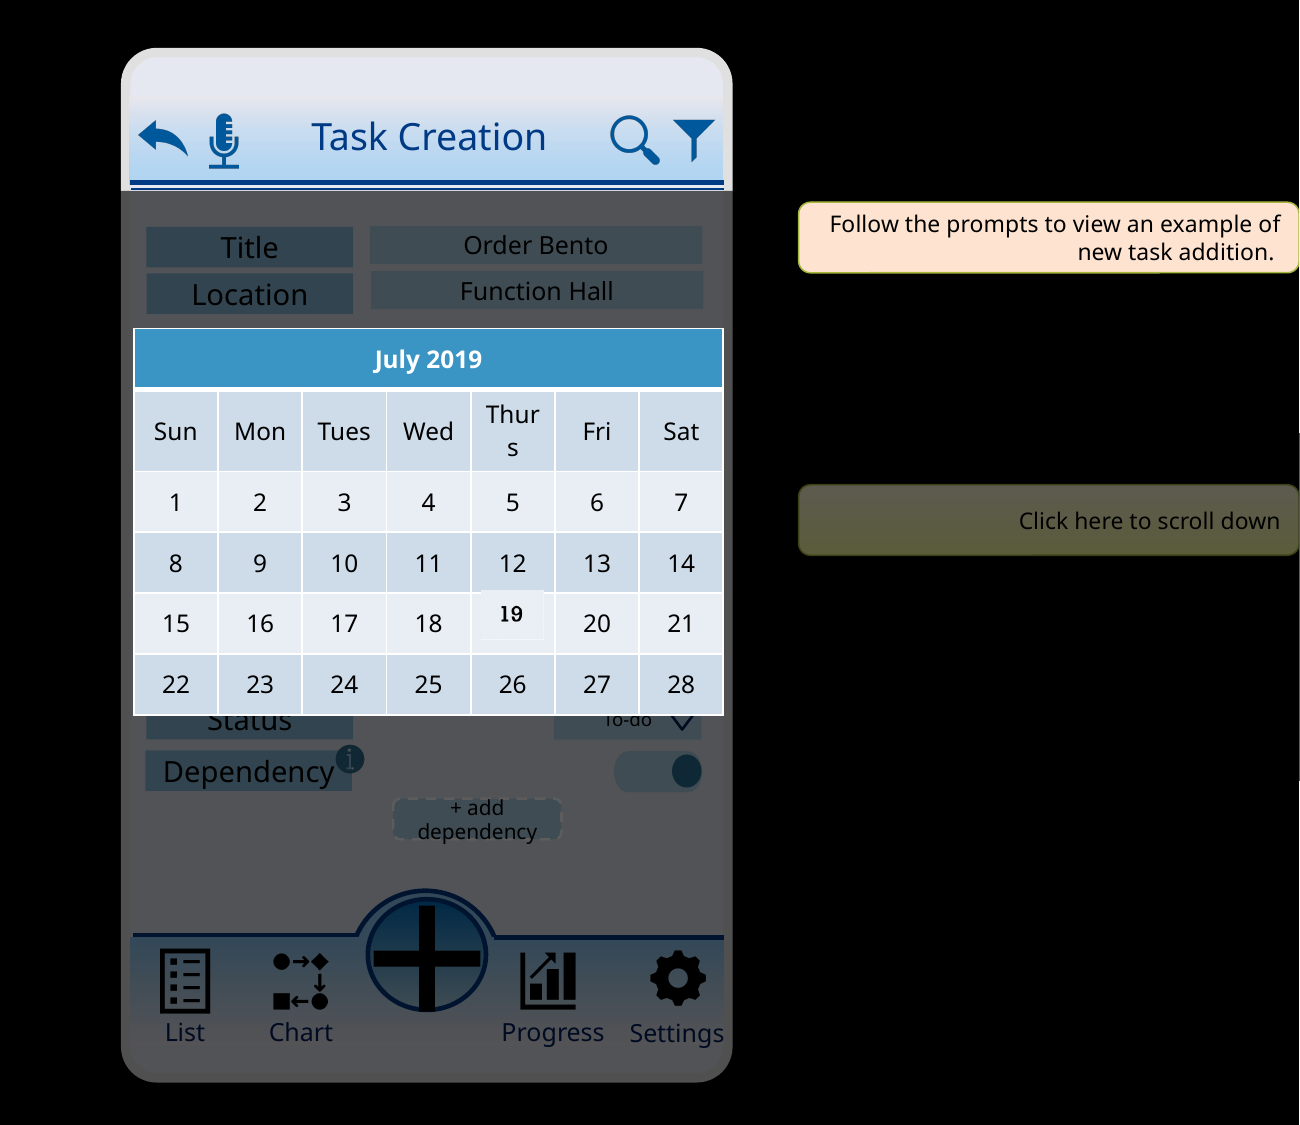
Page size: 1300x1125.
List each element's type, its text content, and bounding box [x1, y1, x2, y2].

table_cell 17 [303, 594, 386, 653]
text_box [58, 190, 782, 1125]
table_cell Thurs [472, 392, 554, 471]
picture [133, 108, 254, 171]
table_cell 12 [472, 533, 554, 592]
table_cell 19 [472, 594, 554, 653]
table_cell Mon [219, 392, 301, 471]
table_cell 14 [640, 533, 722, 592]
table_cell 23 [219, 655, 301, 714]
table_cell 7 [640, 472, 722, 531]
table_cell Fri [556, 392, 638, 471]
table_cell 10 [303, 533, 386, 592]
table_cell 2 [219, 472, 301, 531]
picture [262, 942, 340, 1020]
table_cell 27 [556, 655, 638, 714]
text_box Task Creation [288, 105, 571, 165]
table_cell 5 [472, 472, 554, 531]
picture [363, 894, 491, 1023]
picture [605, 109, 724, 171]
table_cell 20 [556, 594, 638, 653]
picture [658, 461, 705, 508]
table_cell 22 [135, 655, 217, 714]
table_cell Wed [387, 392, 470, 471]
picture [481, 589, 544, 640]
table_cell 15 [135, 594, 217, 653]
table_cell 8 [135, 533, 217, 592]
table_cell 24 [303, 655, 386, 714]
picture [332, 741, 369, 778]
table_cell 25 [387, 655, 470, 714]
picture [639, 939, 717, 1017]
table_cell Tues [303, 392, 386, 471]
picture [508, 942, 587, 1020]
table_cell 26 [472, 655, 554, 714]
table_cell 13 [556, 533, 638, 592]
picture [146, 942, 224, 1020]
table_cell 4 [387, 472, 470, 531]
table_cell 18 [387, 594, 470, 653]
table_cell Sun [135, 392, 217, 471]
table_cell 3 [303, 472, 386, 531]
table_cell 9 [219, 533, 301, 592]
table_cell 21 [640, 594, 722, 653]
picture [657, 412, 704, 459]
table_cell 11 [387, 533, 470, 592]
picture [497, 408, 552, 512]
table_cell Sat [640, 392, 722, 471]
table_header July 2019 [135, 329, 722, 387]
text_box Follow the prompts to view an example of new task addition. [797, 201, 1300, 274]
table_cell 1 [135, 472, 217, 531]
table_cell 16 [219, 594, 301, 653]
text_box [782, 432, 1300, 782]
table_cell 28 [640, 655, 722, 714]
text_box [128, 95, 724, 186]
table_cell 6 [556, 472, 638, 531]
